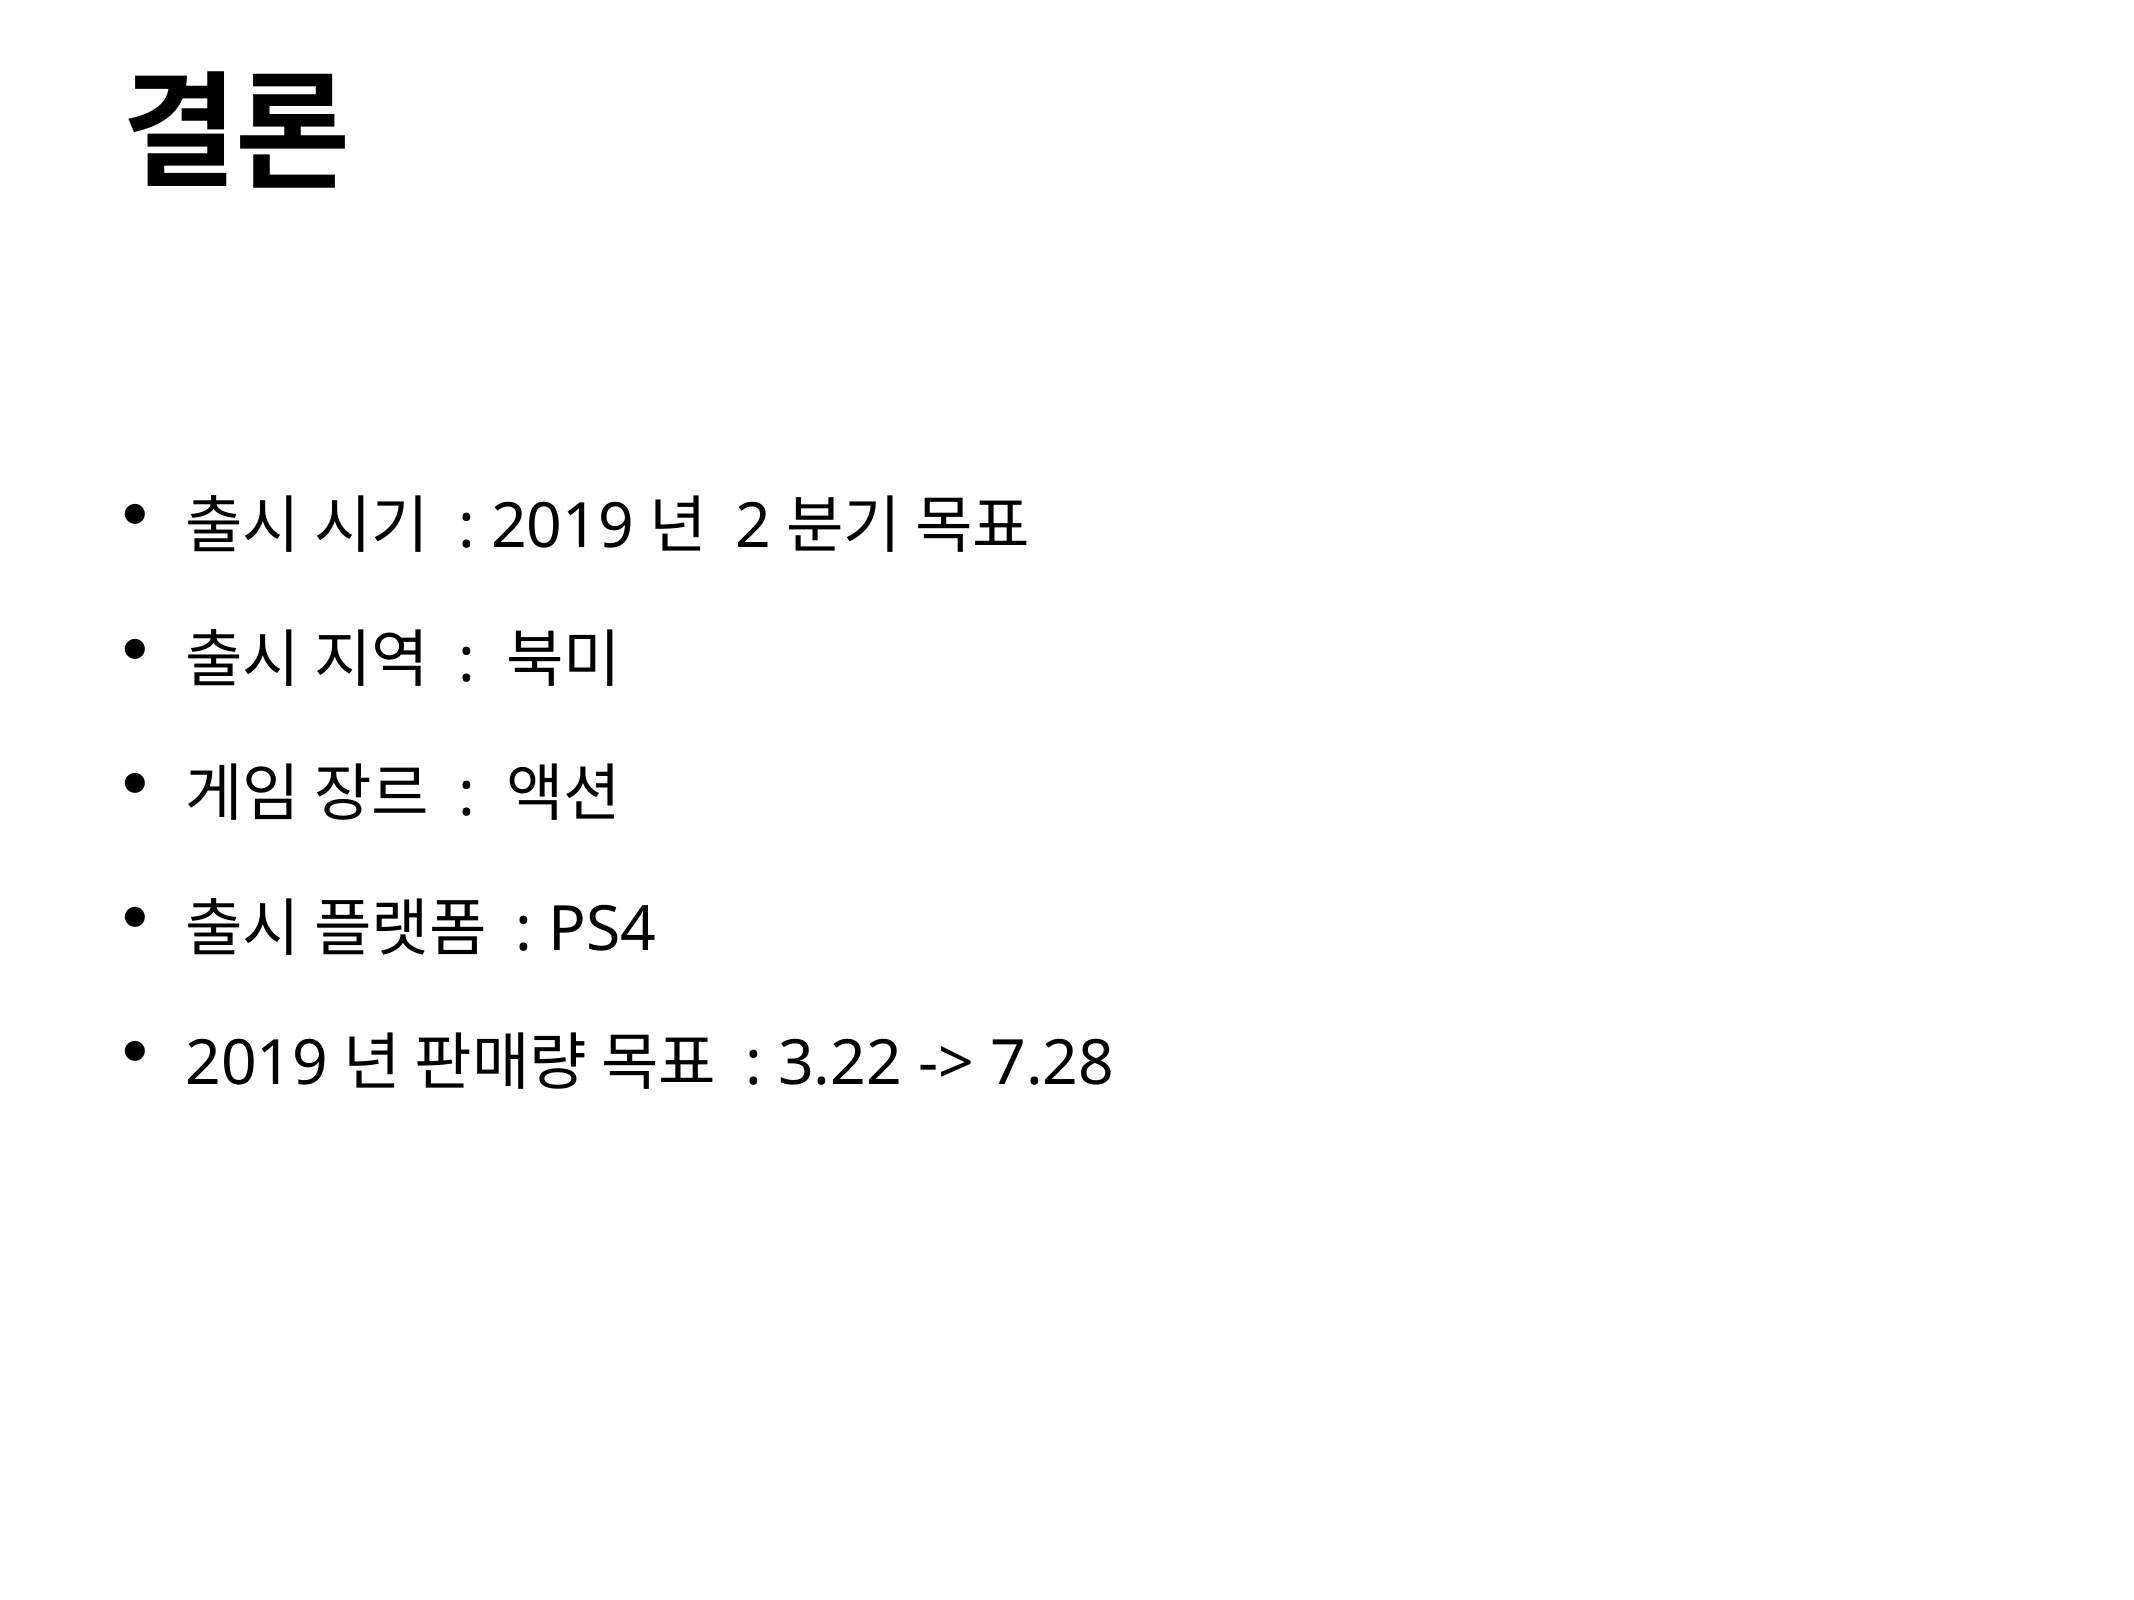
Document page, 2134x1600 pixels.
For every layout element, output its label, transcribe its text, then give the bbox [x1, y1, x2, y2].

title 결론 [114, 71, 2020, 240]
list 출시 시기 : 2019년 2분기 목표 출시 지역 : 북미 게임 장르 : 액션 출시 플랫폼 : PS4 2019년 판매량 목표 : 3.22 -> 7.28 [114, 484, 2020, 1486]
